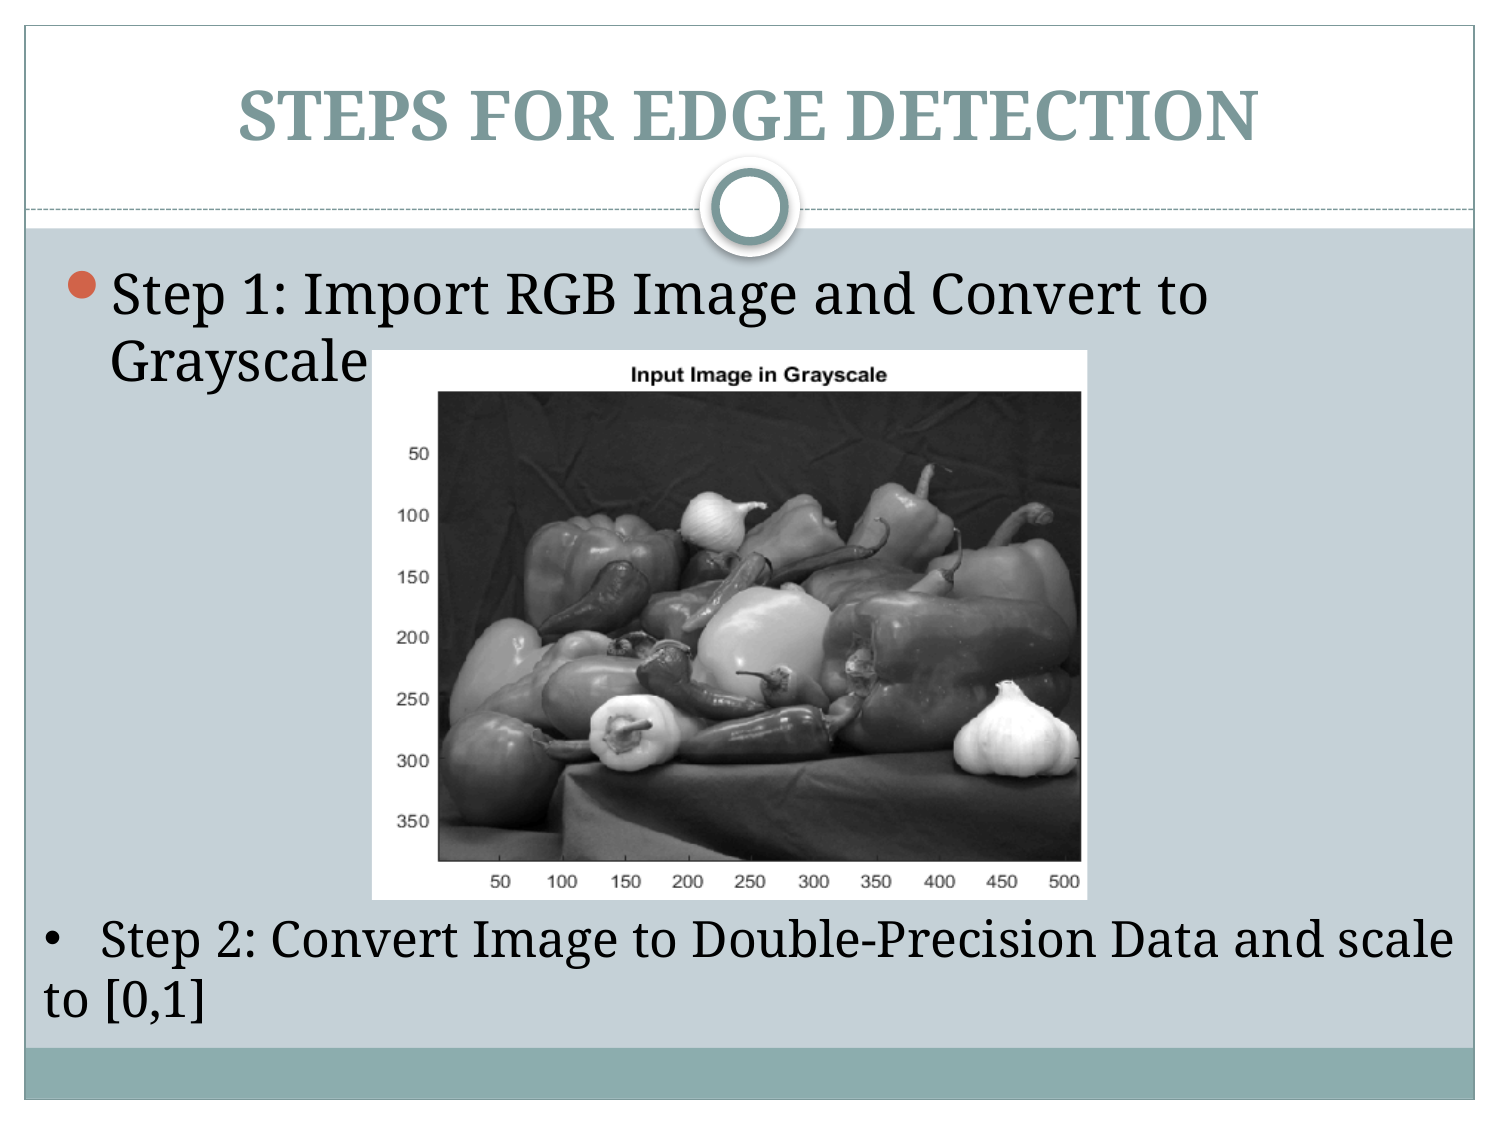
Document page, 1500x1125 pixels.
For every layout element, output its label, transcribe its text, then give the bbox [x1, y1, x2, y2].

picture [371, 349, 1088, 901]
text_box Step 2: Convert Image to Double-Precision Data and scale to [0,1] [29, 899, 1484, 1080]
list Step 1: Import RGB Image and Convert to Grayscale [49, 250, 1445, 899]
title STEPS FOR EDGE DETECTION [49, 37, 1450, 162]
